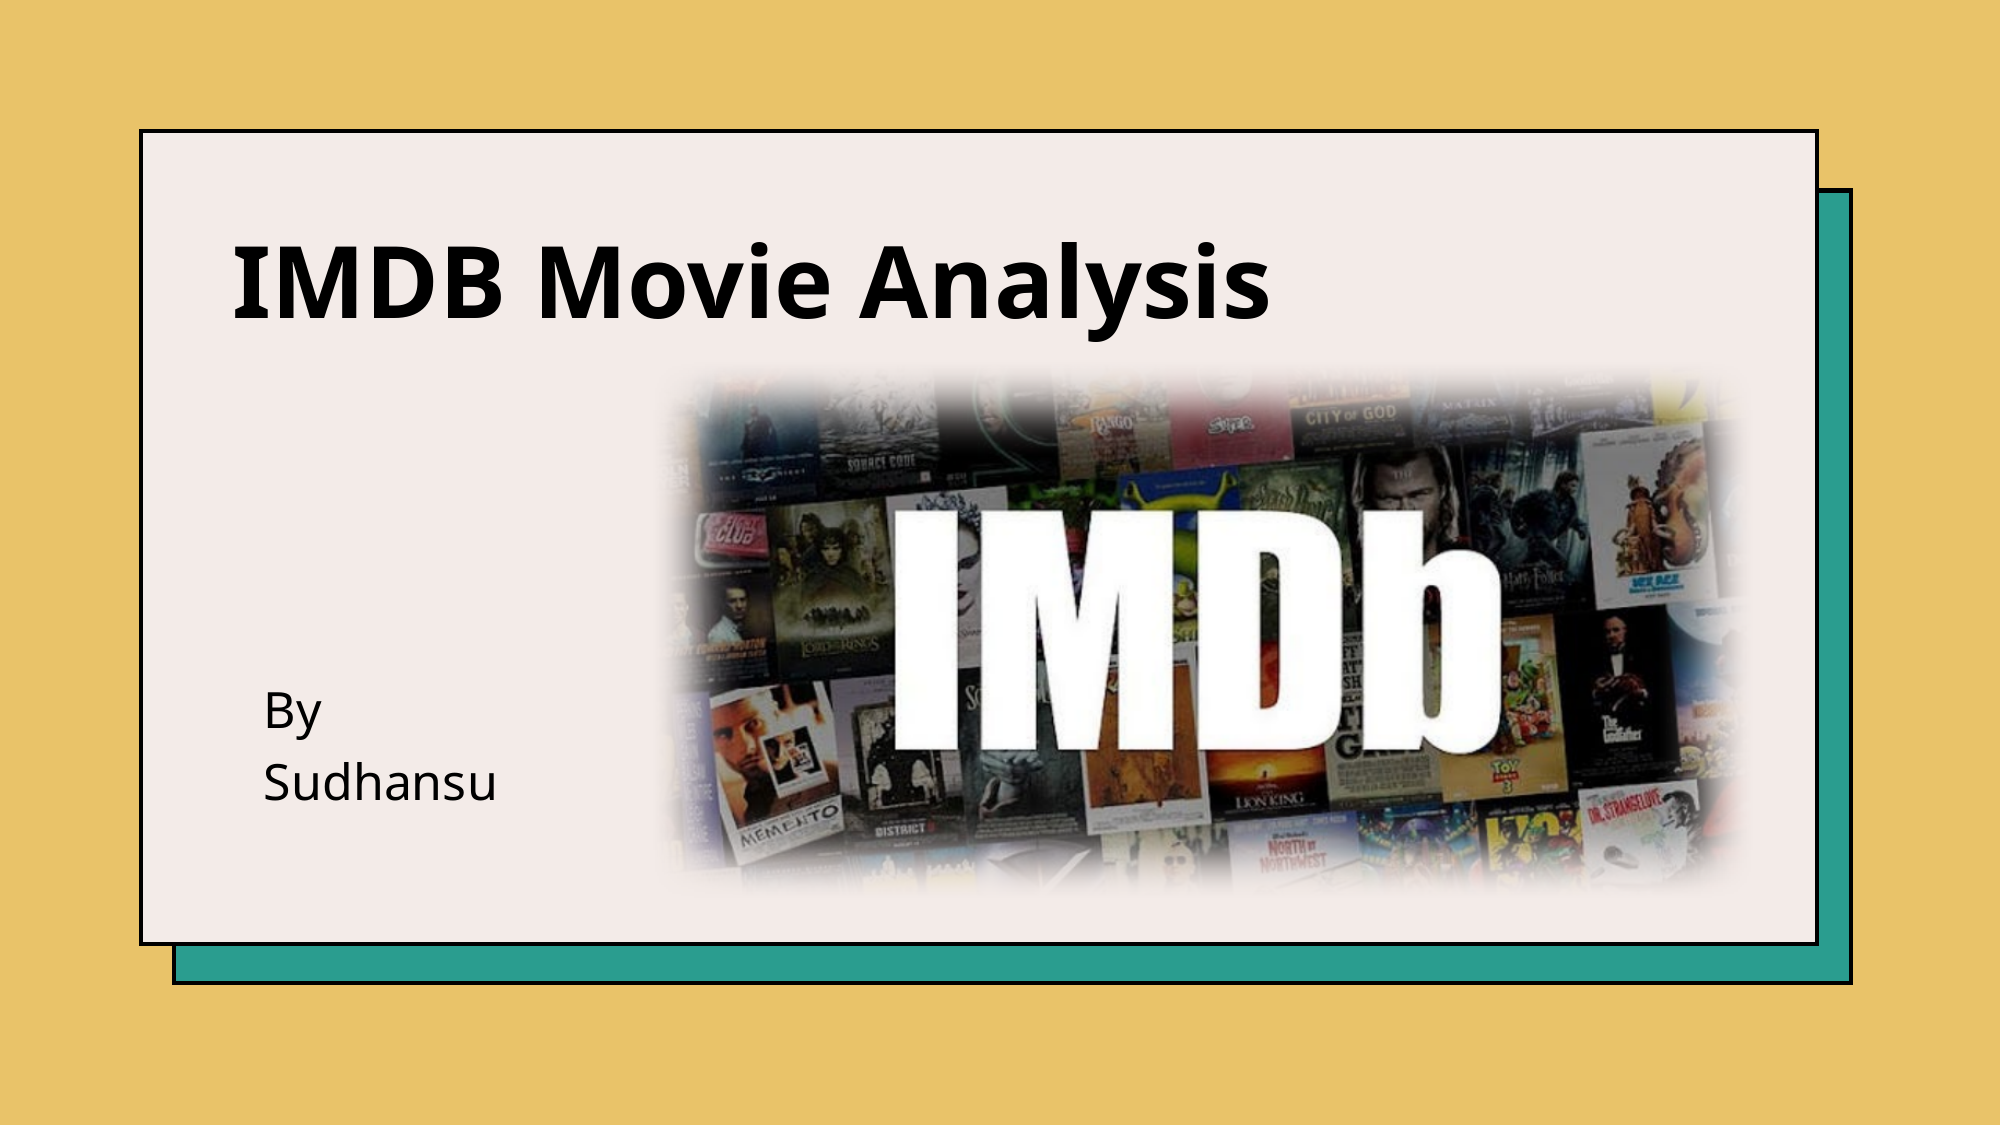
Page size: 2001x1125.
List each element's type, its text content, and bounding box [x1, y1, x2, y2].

title IMDB Movie Analysis [217, 192, 1717, 348]
picture [651, 360, 1755, 901]
subtitle By Sudhansu [240, 658, 528, 762]
